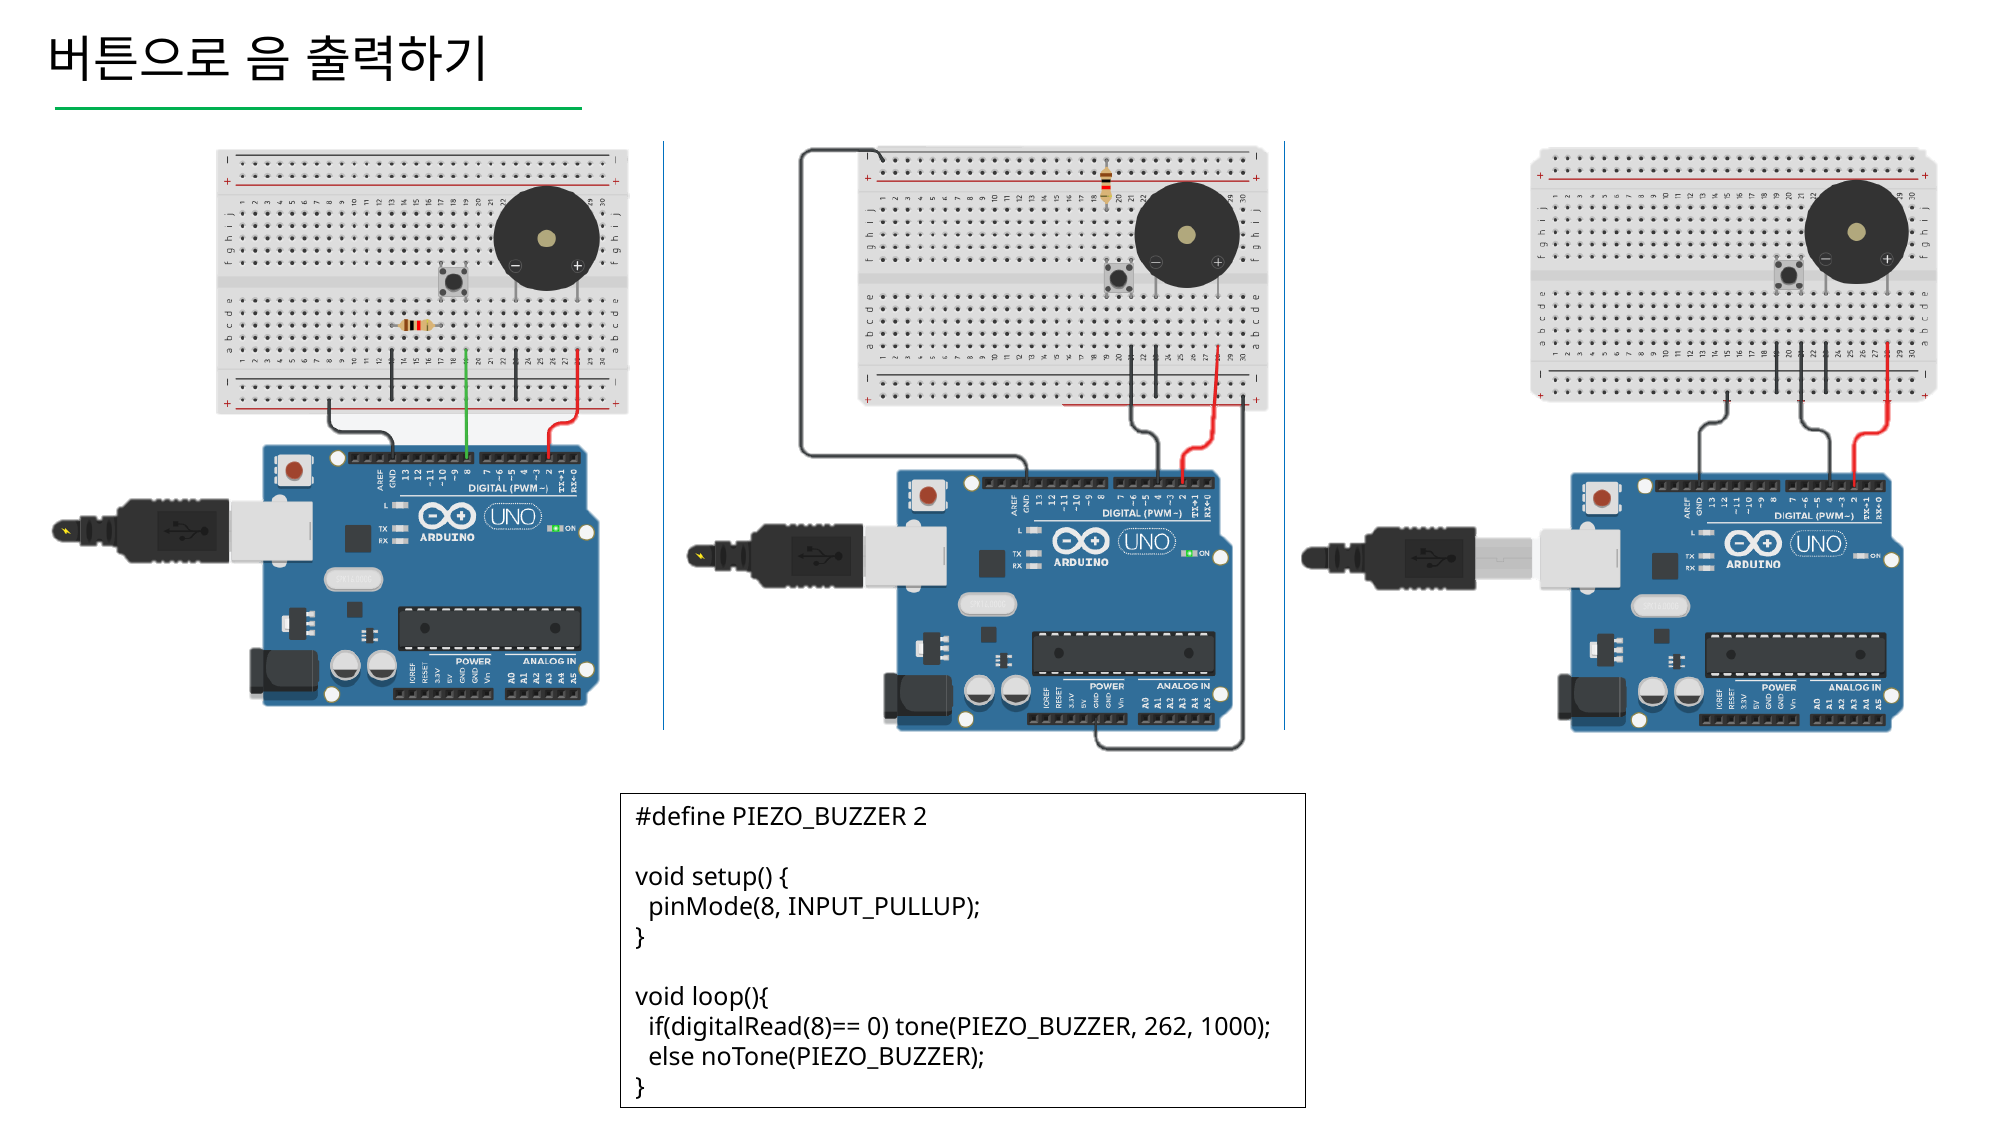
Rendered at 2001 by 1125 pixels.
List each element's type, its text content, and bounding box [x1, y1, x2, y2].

text_box #define PIEZO_BUZZER 2 void setup() { pinMode(8, INPUT_PULLUP); } void loop(){ if(digitalRead(8)== 0) tone(PIEZO_BUZZER, 262, 1000); else noTone(PIEZO_BUZZER); } [620, 793, 1306, 1108]
text_box 버튼으로 음 출력하기 [32, 19, 505, 95]
picture [0, 108, 2000, 783]
